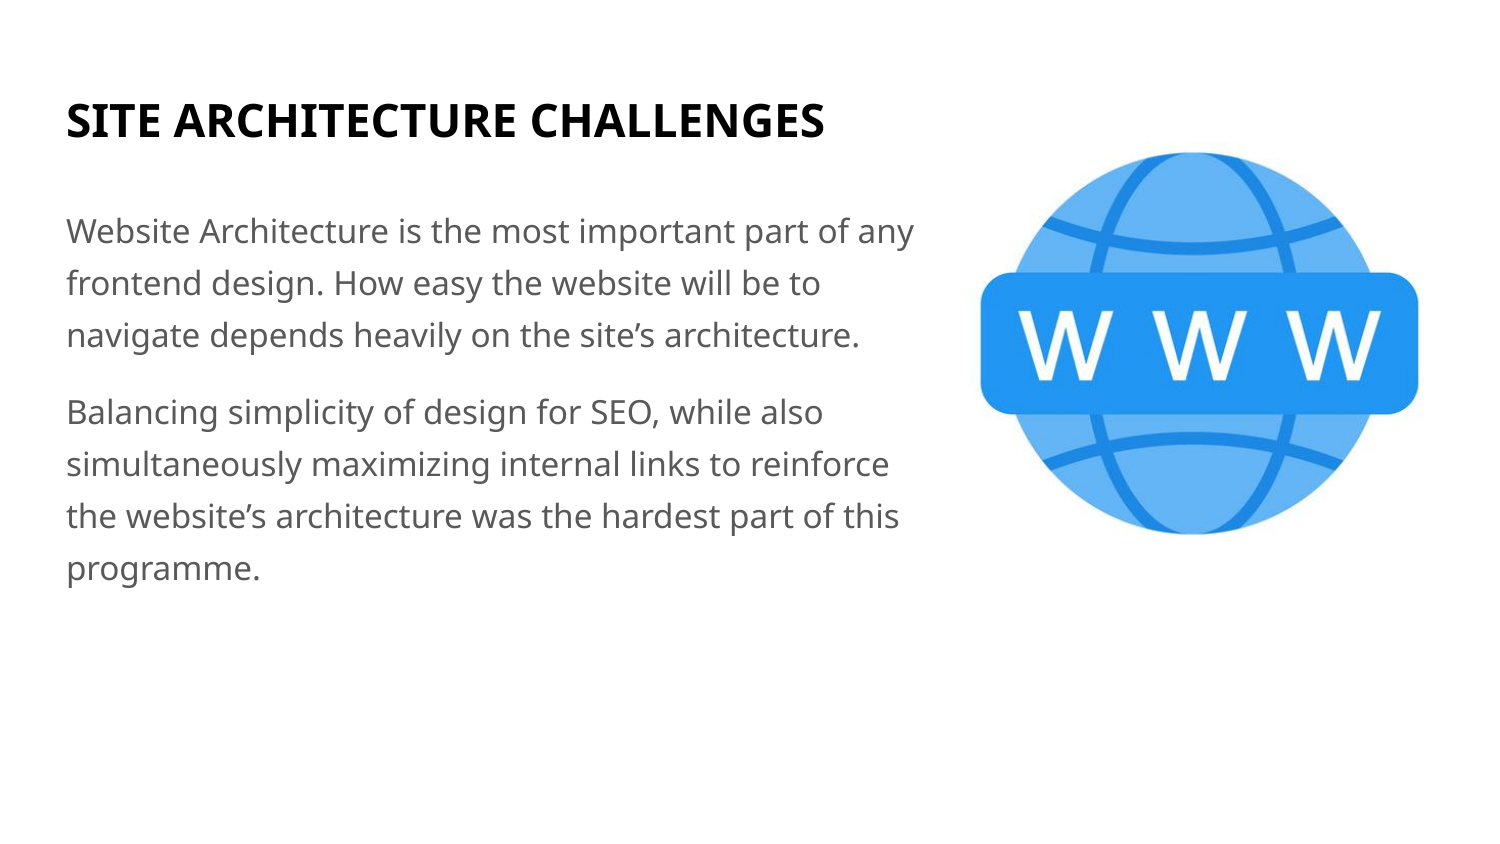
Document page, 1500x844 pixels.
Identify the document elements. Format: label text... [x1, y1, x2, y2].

picture [949, 93, 1451, 594]
list Website Architecture is the most important part of any frontend design. How easy the website will be to navigate depends heavily on the site’s architecture. Balancing simplicity of design for SEO, while also simultaneously maximizing internal links to reinforce the website’s architecture was the hardest part of this programme. [51, 186, 950, 620]
title SITE ARCHITECTURE CHALLENGES [51, 72, 950, 167]
